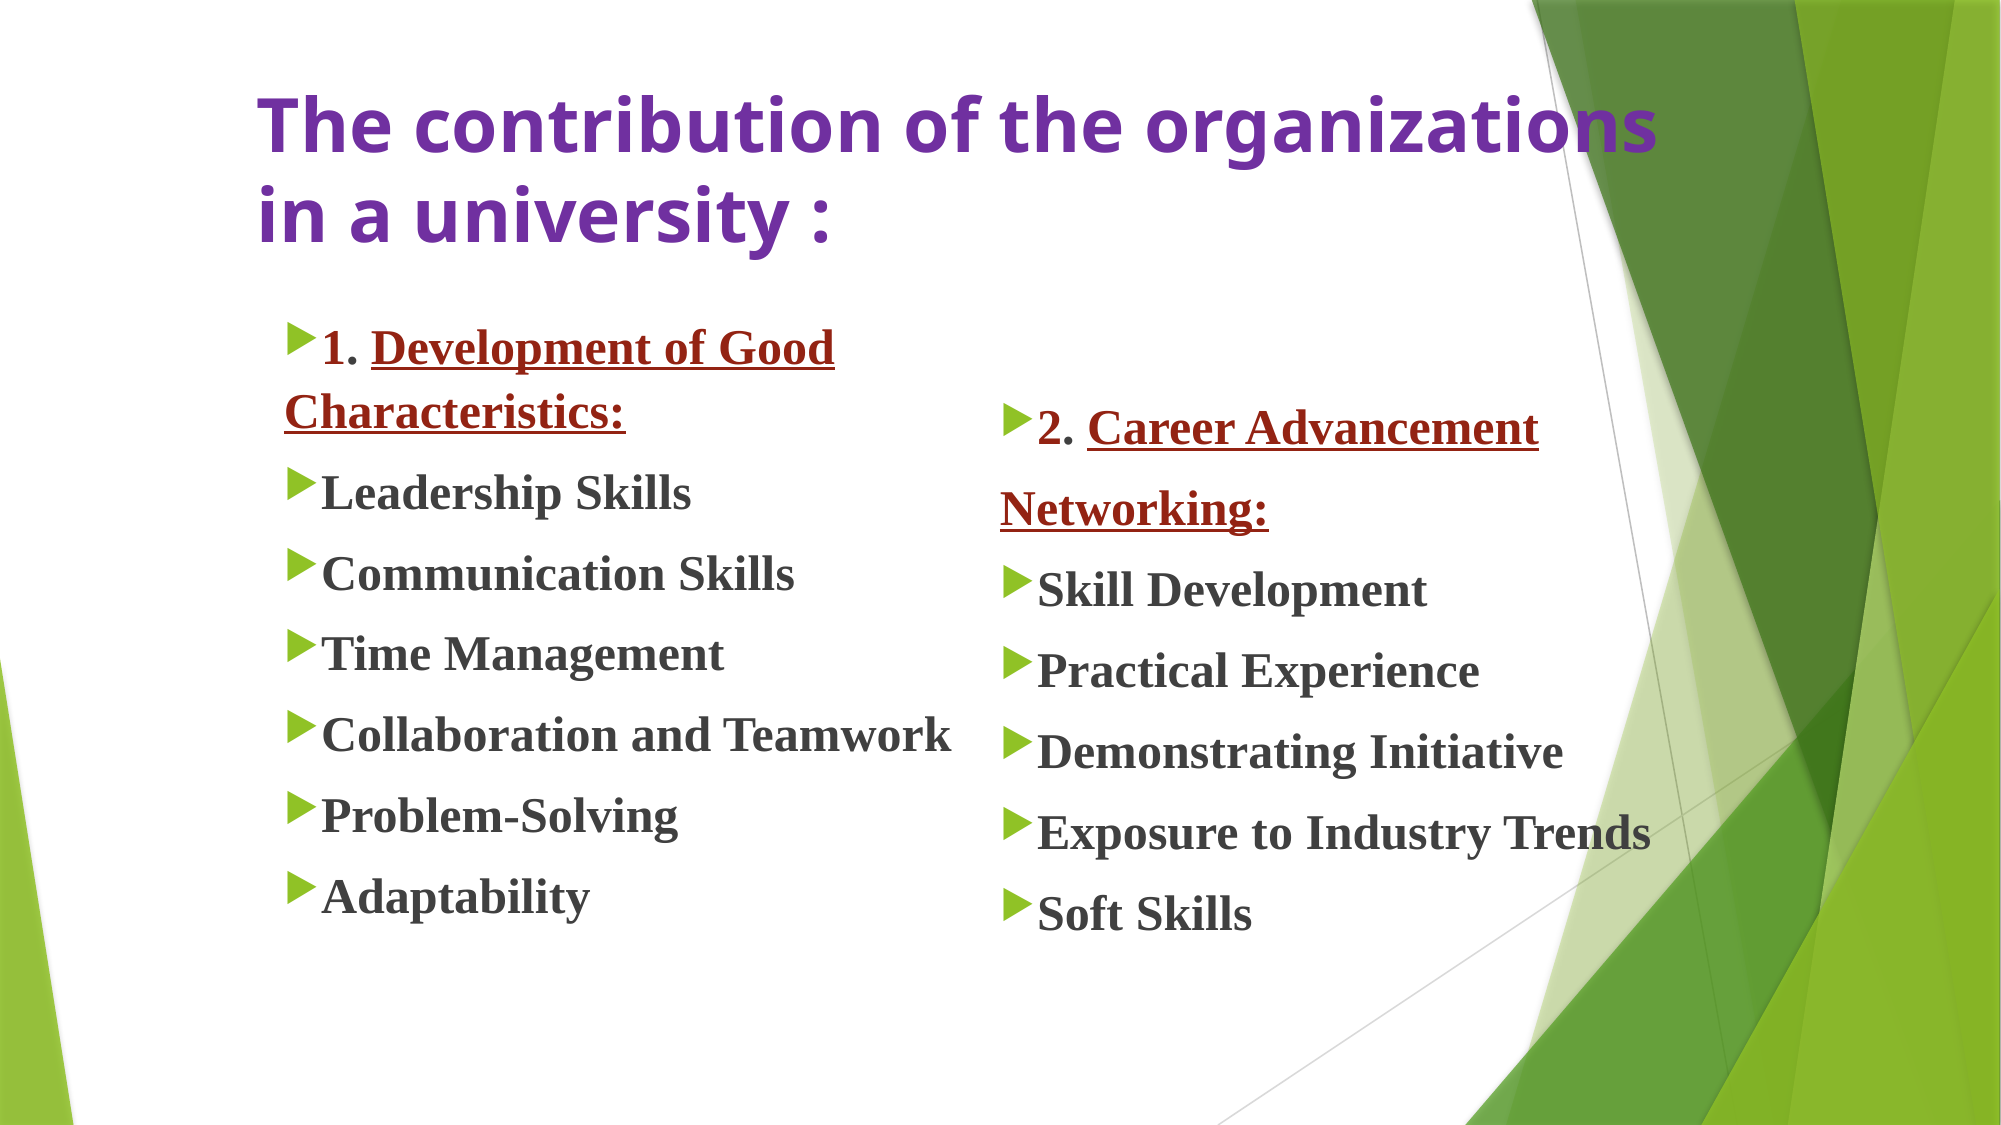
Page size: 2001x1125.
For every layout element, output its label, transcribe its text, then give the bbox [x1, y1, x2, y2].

list 1. Development of Good Characteristics: Leadership Skills Communication Skills Time Management Collaboration and Teamwork Problem-Solving Adaptability 2. Career Advancement Networking: Skill Development Practical Experience Demonstrating Initiative Exposure to Industry Trends Soft Skills [268, 302, 1732, 923]
title The contribution of the organizations in a university : [241, 70, 1704, 281]
